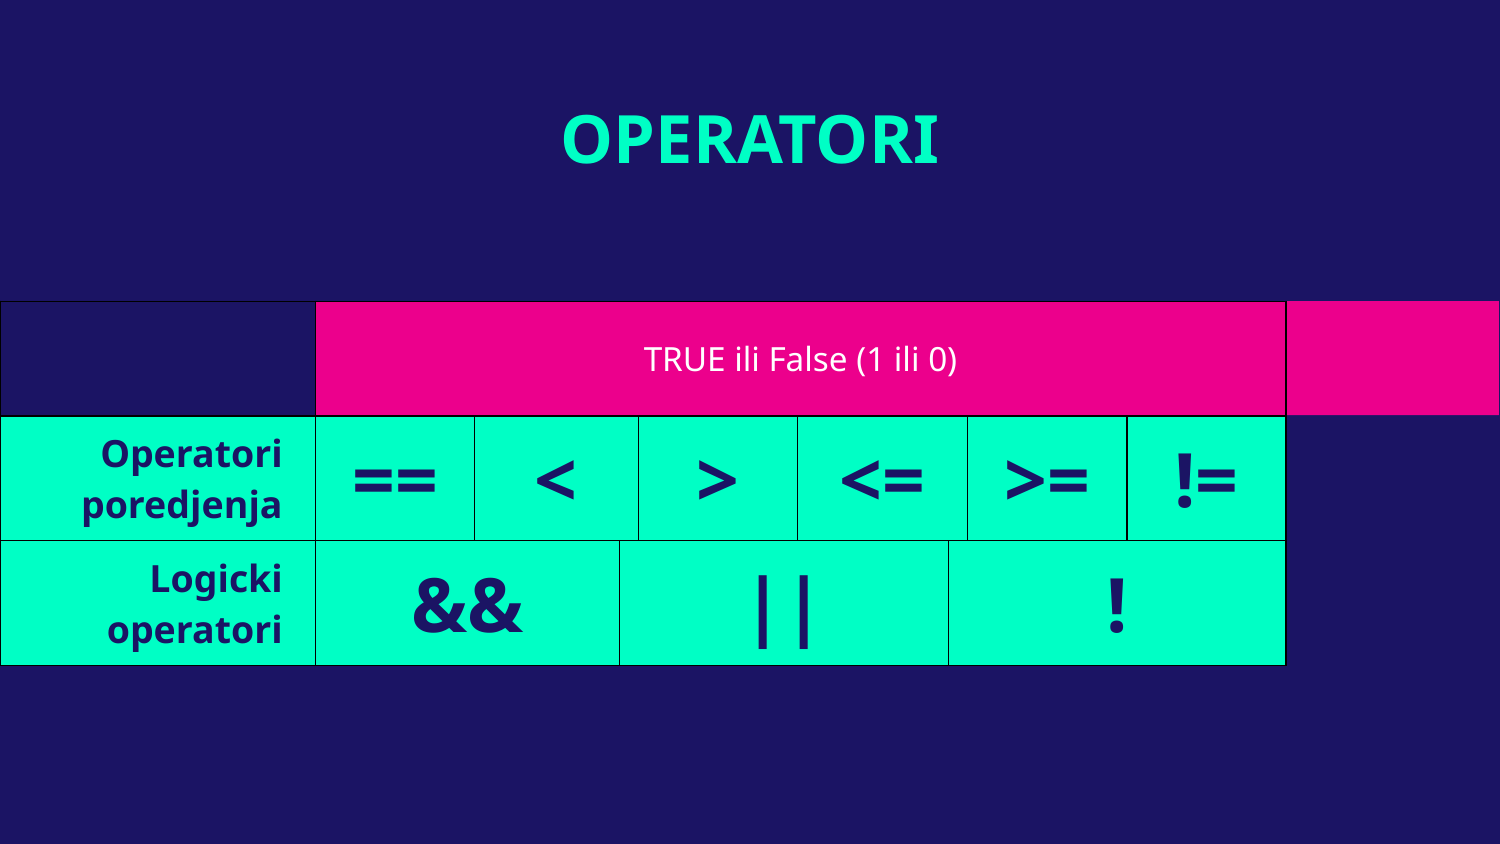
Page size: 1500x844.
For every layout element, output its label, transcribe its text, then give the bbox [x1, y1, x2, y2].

table_cell <= [798, 417, 967, 540]
table_cell >= [968, 417, 1126, 540]
table_cell && [316, 541, 619, 665]
text_box [1287, 301, 1499, 416]
table_cell != [1128, 417, 1285, 540]
table_cell == [316, 417, 474, 540]
title OPERATORI [209, 81, 1291, 192]
table_cell Operatori poredjenja [1, 417, 315, 540]
table_header [1, 302, 315, 415]
table_cell > [639, 417, 797, 540]
table_cell || [620, 541, 948, 665]
table_cell < [475, 417, 638, 540]
table_cell ! [949, 541, 1285, 665]
table_cell Logicki operatori [1, 541, 315, 665]
table_header TRUE ili False (1 ili 0) [316, 302, 1285, 415]
